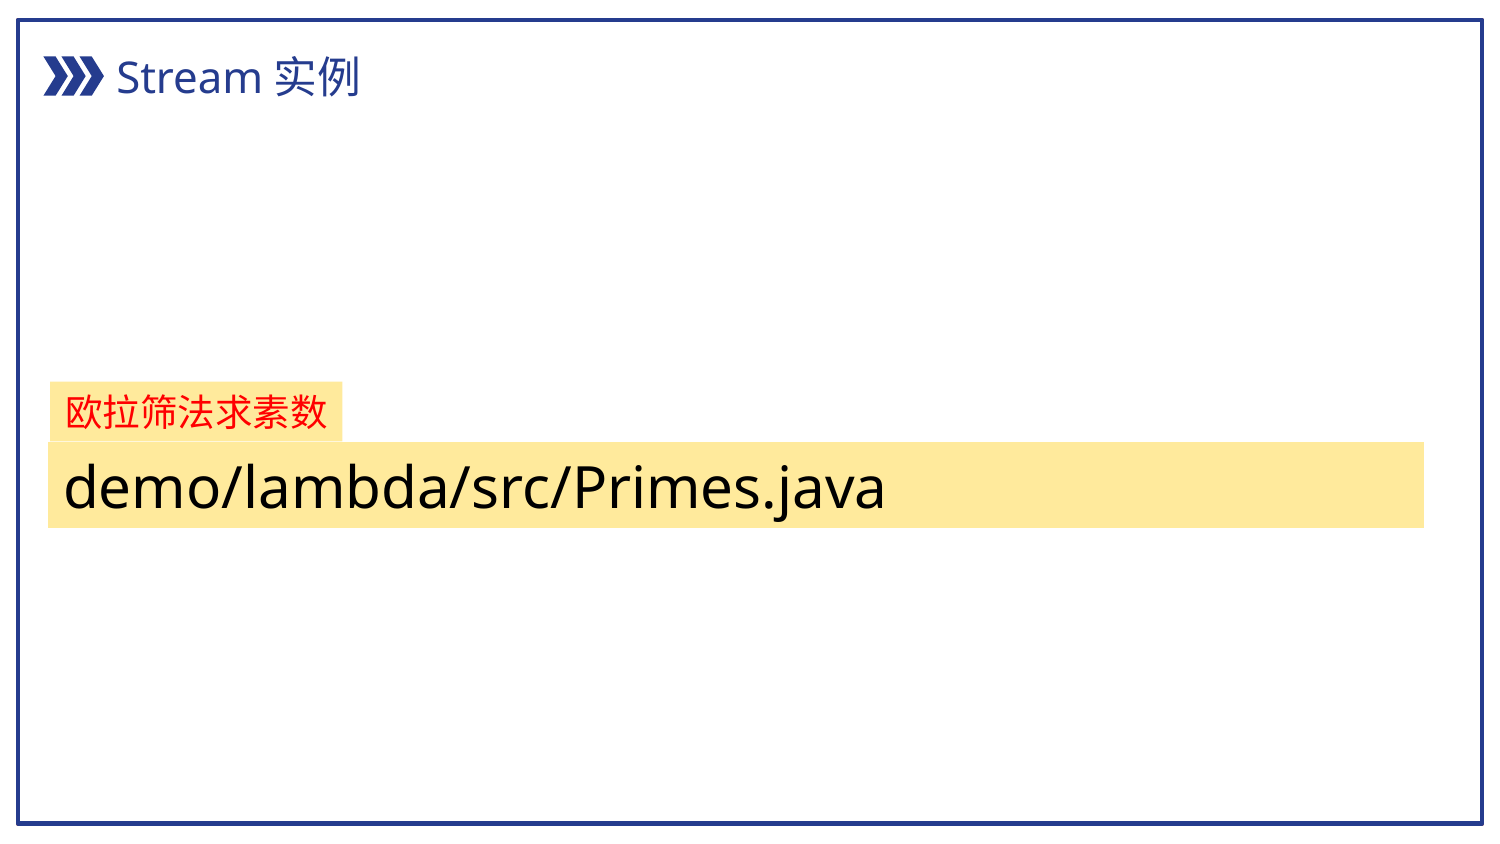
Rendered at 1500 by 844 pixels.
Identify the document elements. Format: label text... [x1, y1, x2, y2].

text_box 欧拉筛法求素数 [50, 381, 343, 442]
text_box demo/lambda/src/Primes.java [48, 442, 1424, 528]
text_box [16, 18, 1484, 826]
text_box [43, 41, 369, 111]
